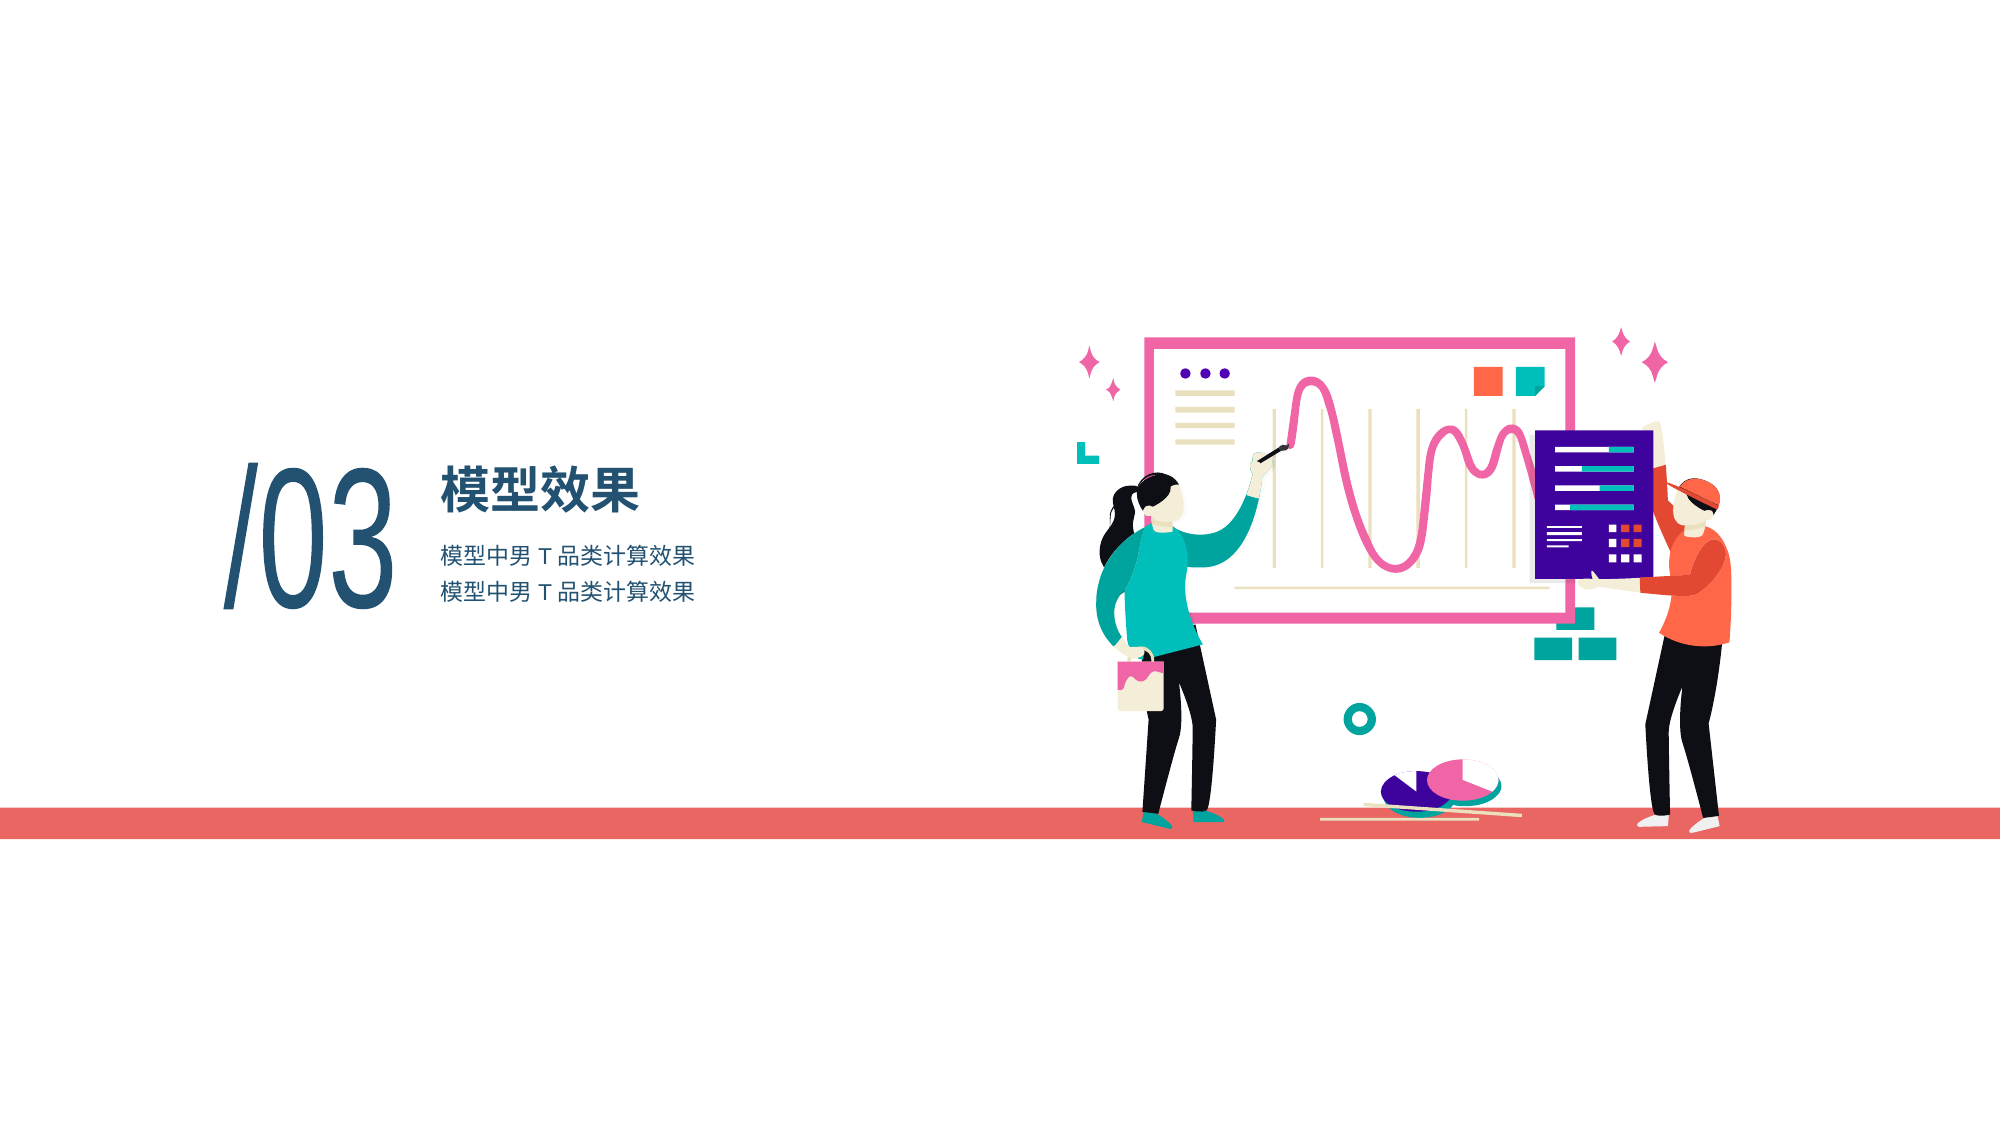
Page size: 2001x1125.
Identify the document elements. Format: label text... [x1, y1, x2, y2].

list 模型中男T品类计算效果 模型中男T品类计算效果 [425, 526, 1315, 693]
title 模型效果 [425, 379, 1315, 526]
